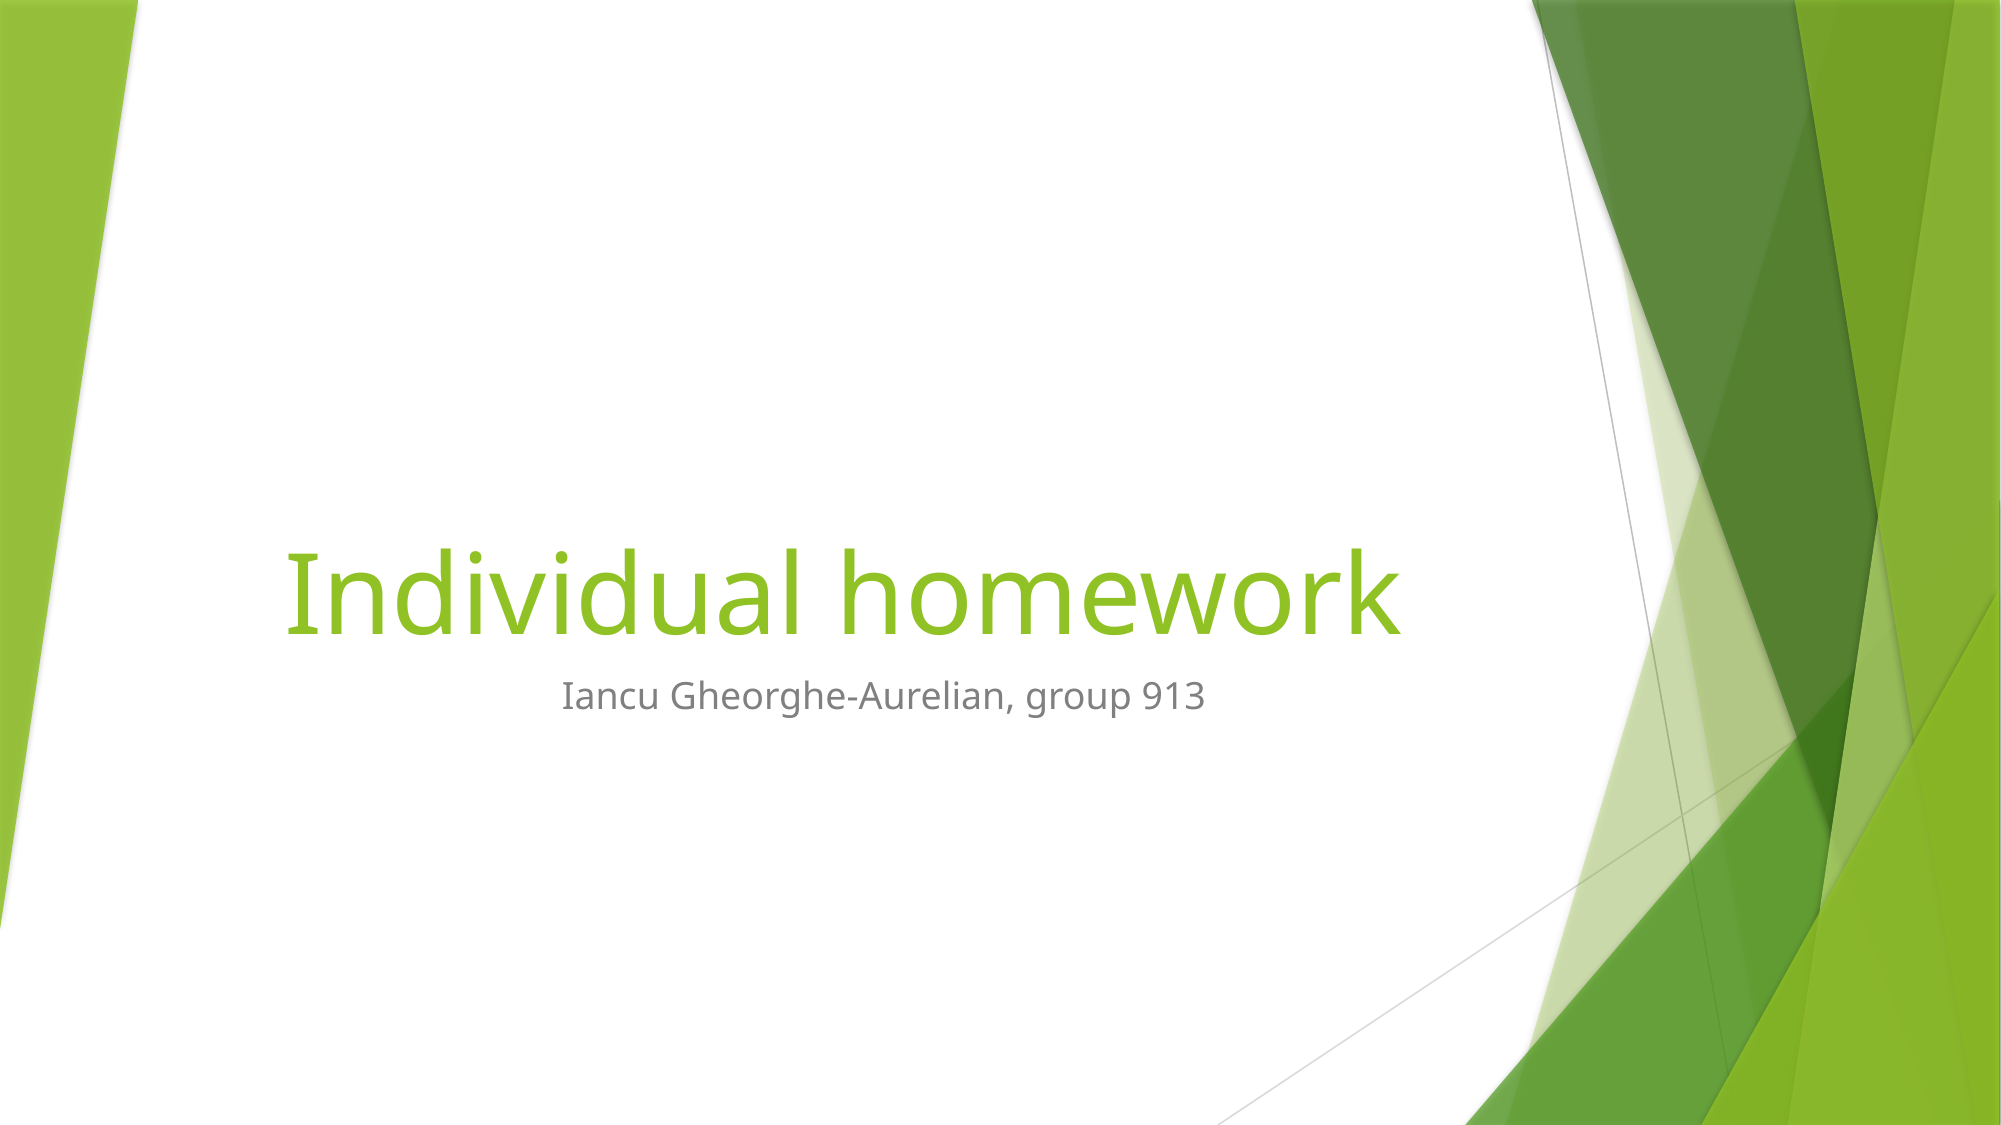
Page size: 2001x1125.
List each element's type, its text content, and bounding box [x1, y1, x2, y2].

title Individual homework [247, 394, 1522, 664]
subtitle Iancu Gheorghe-Aurelian, group 913 [247, 664, 1522, 845]
